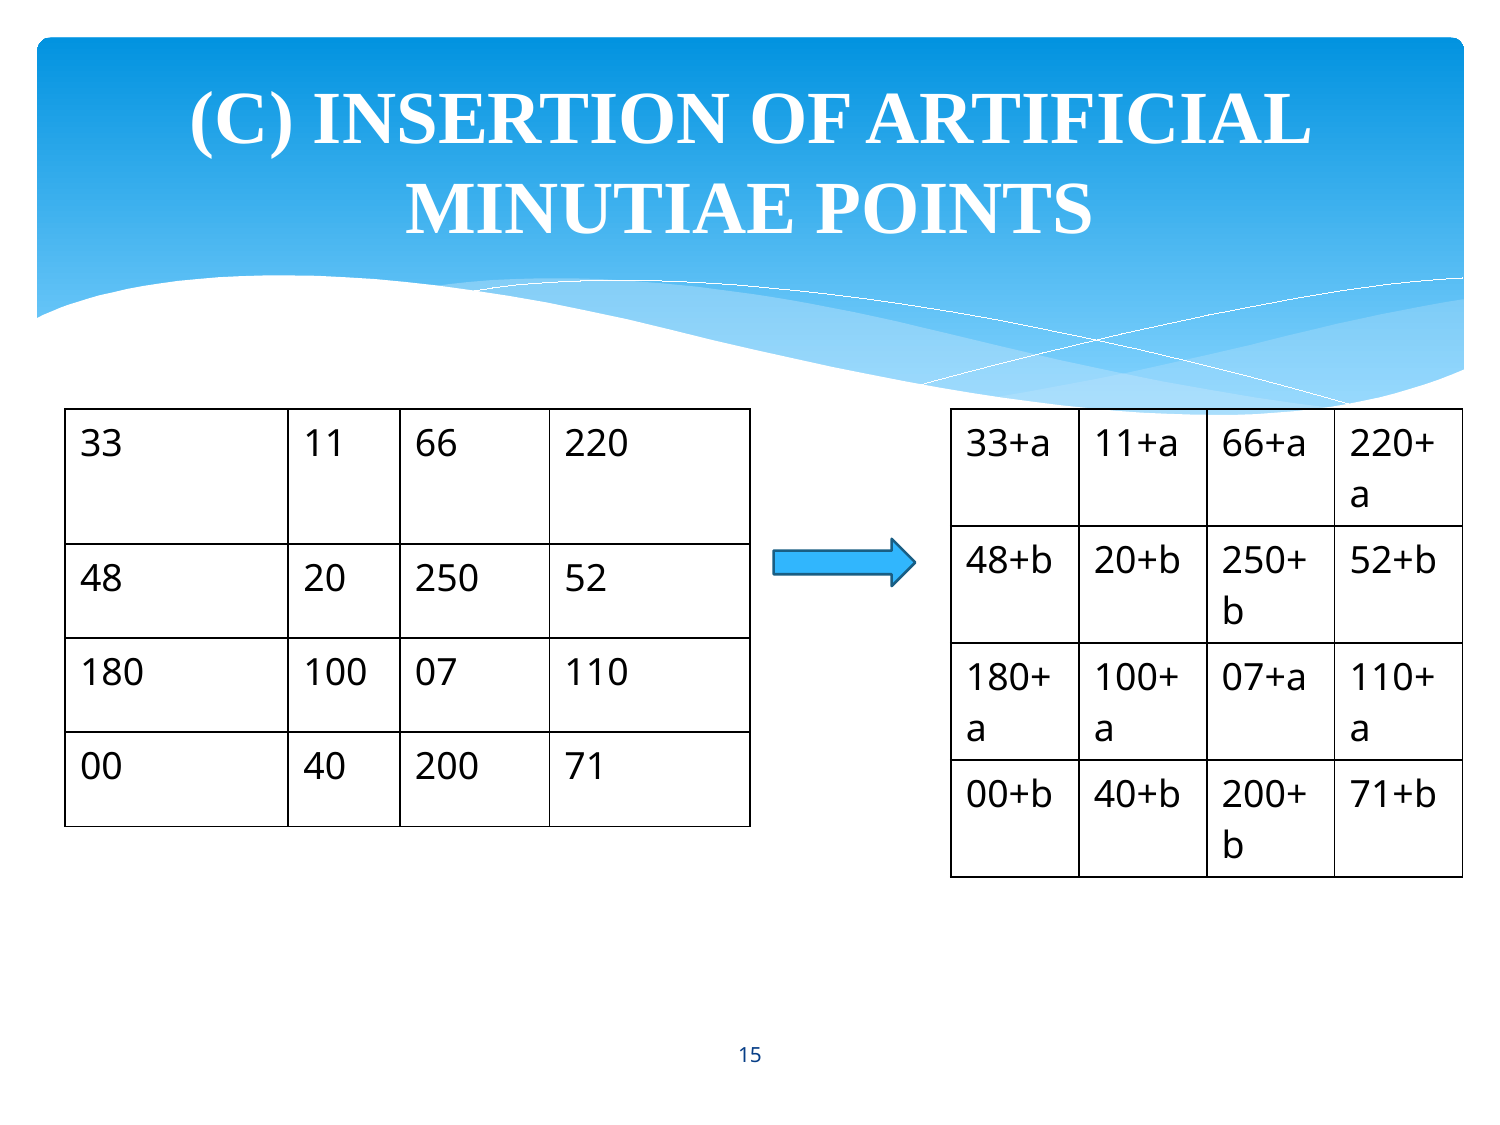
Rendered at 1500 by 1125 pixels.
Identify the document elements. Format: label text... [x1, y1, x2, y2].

table_cell 71+b [1335, 761, 1462, 876]
title (C) INSERTION OF ARTIFICIAL MINUTIAE POINTS [75, 55, 1425, 261]
table_cell 250+b [1208, 527, 1334, 642]
table_cell 100 [289, 639, 399, 731]
table_header 66 [401, 410, 549, 543]
table_cell 180 [66, 639, 287, 731]
table_cell 200 [401, 733, 549, 826]
table_cell 52+b [1335, 527, 1462, 642]
table_cell 180+a [952, 644, 1078, 759]
table_cell 71 [550, 733, 749, 826]
table_cell 100+a [1080, 644, 1206, 759]
table_cell 40 [289, 733, 399, 826]
table_header 11 [289, 410, 399, 543]
table_cell 48 [66, 545, 287, 637]
table_header 33 [66, 410, 287, 543]
table_cell 40+b [1080, 761, 1206, 876]
text_box [772, 537, 917, 588]
table_header 11+a [1080, 410, 1206, 525]
slide_number 15 [654, 1025, 846, 1086]
table_cell 48+b [952, 527, 1078, 642]
table_cell 00+b [952, 761, 1078, 876]
table_header 220+a [1335, 410, 1462, 525]
table_cell 250 [401, 545, 549, 637]
table_cell 07 [401, 639, 549, 731]
table_cell 07+a [1208, 644, 1334, 759]
table_cell 20+b [1080, 527, 1206, 642]
table_header 33+a [952, 410, 1078, 525]
table_cell 20 [289, 545, 399, 637]
table_cell 00 [66, 733, 287, 826]
table_cell 110+a [1335, 644, 1462, 759]
table_header 66+a [1208, 410, 1334, 525]
table_header 220 [550, 410, 749, 543]
table_cell 52 [550, 545, 749, 637]
table_cell 200+b [1208, 761, 1334, 876]
table_cell 110 [550, 639, 749, 731]
